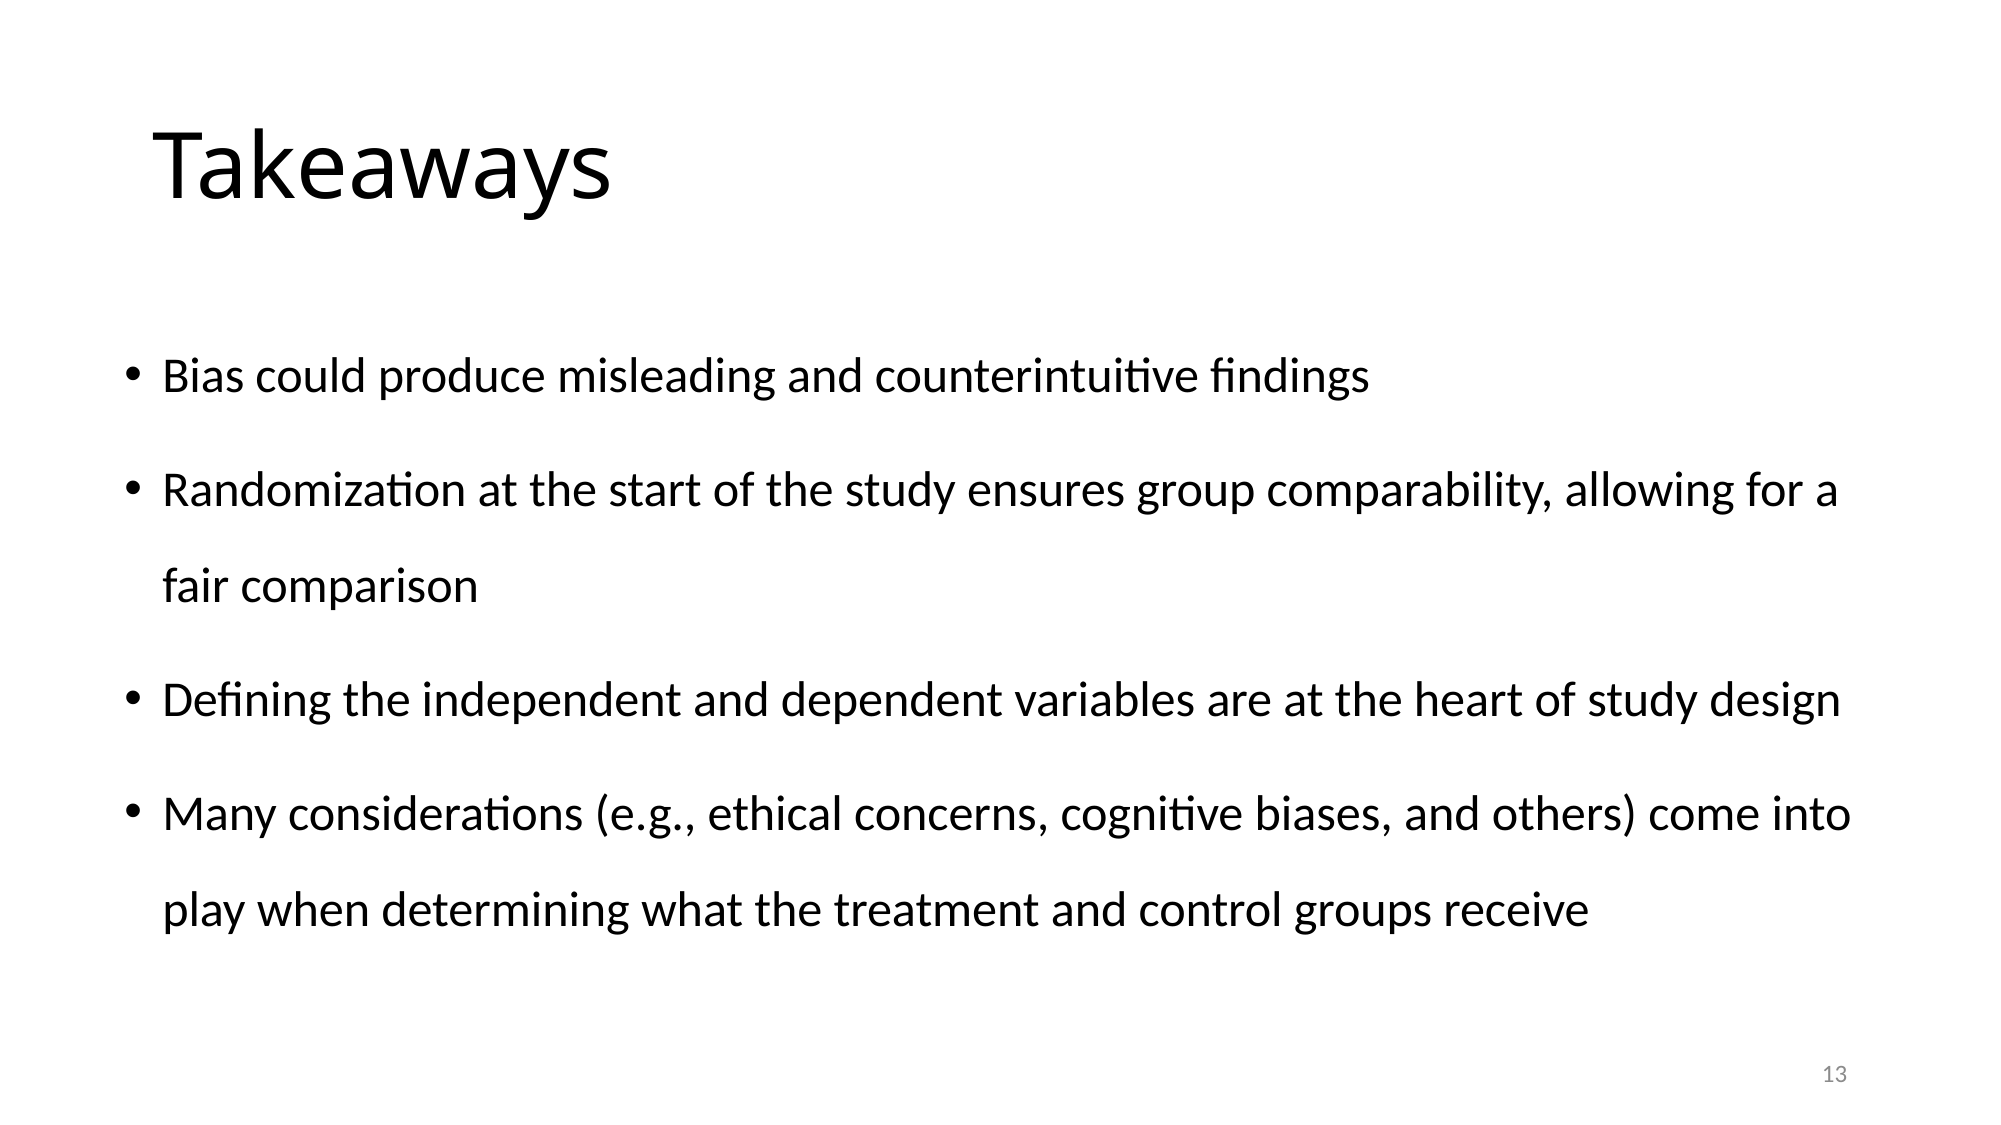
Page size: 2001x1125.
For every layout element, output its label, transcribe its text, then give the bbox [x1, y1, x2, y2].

slide_number 13 [1412, 1042, 1863, 1103]
list Bias could produce misleading and counterintuitive findings Randomization at the start of the study ensures group comparability, allowing for a fair comparison Defining the independent and dependent variables are at the heart of study design Many considerations (e.g., ethical concerns, cognitive biases, and others) come into play when determining what the treatment and control groups receive [109, 299, 1910, 1014]
title Takeaways [137, 59, 1863, 278]
